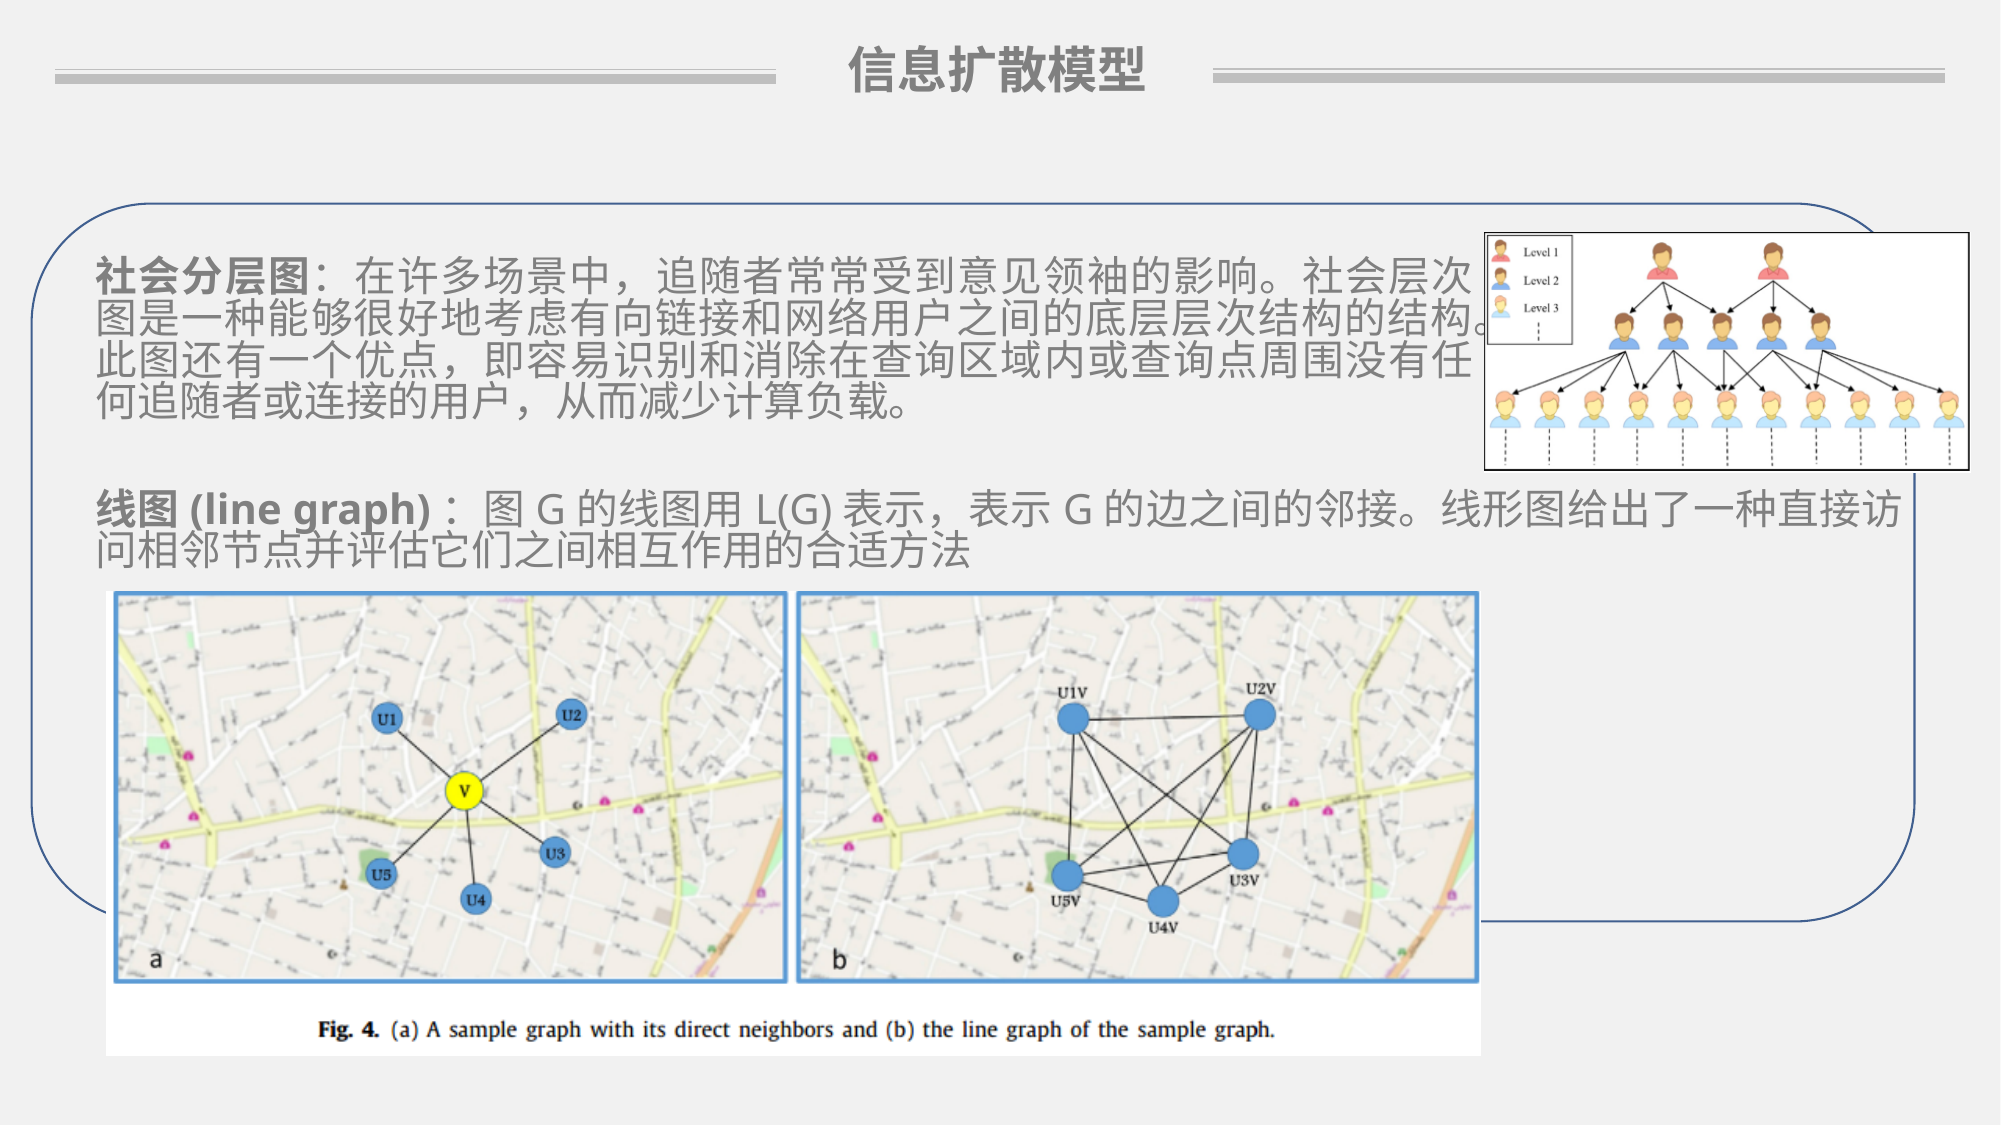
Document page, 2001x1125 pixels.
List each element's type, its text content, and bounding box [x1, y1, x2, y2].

text_box [1485, 482, 1917, 924]
picture [105, 591, 1482, 1056]
text_box [29, 201, 1875, 913]
text_box 社会分层图：在许多场景中，追随者常常受到意见领袖的影响。社会层次图是一种能够很好地考虑有向链接和网络用户之间的底层层次结构的结构。此图还有一个优点，即容易识别和消除在查询区域内或查询点周围没有任何追随者或连接的用户，从而减少计算负载。 [84, 252, 1485, 485]
text_box 信息扩散模型 [782, 30, 1213, 106]
text_box 线图(line graph)：图G的线图用L(G)表示，表示G的边之间的邻接。线形图给出了一种直接访问相邻节点并评估它们之间相互作用的合适方法 [84, 485, 1915, 622]
picture [1484, 232, 1971, 473]
